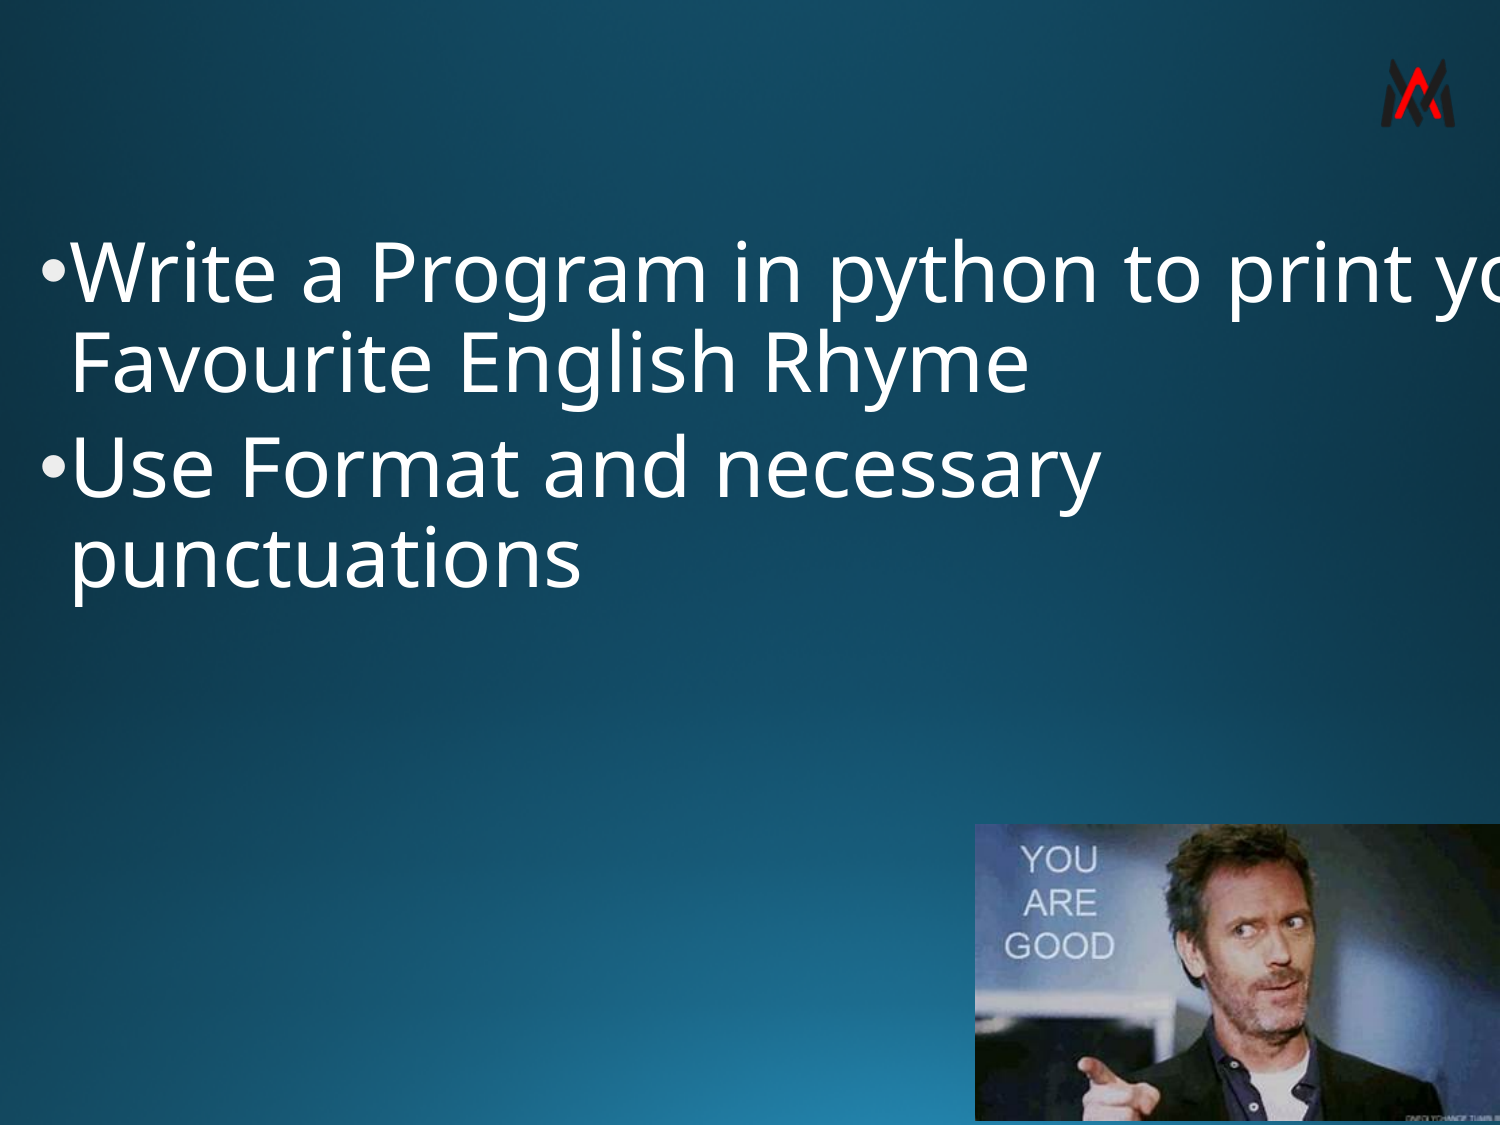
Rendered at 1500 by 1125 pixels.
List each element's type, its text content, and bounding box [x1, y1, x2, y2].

picture [0, 0, 1500, 1125]
list Write a Program in python to print your Favourite English Rhyme Use Format and necessary punctuations [24, 222, 1500, 973]
